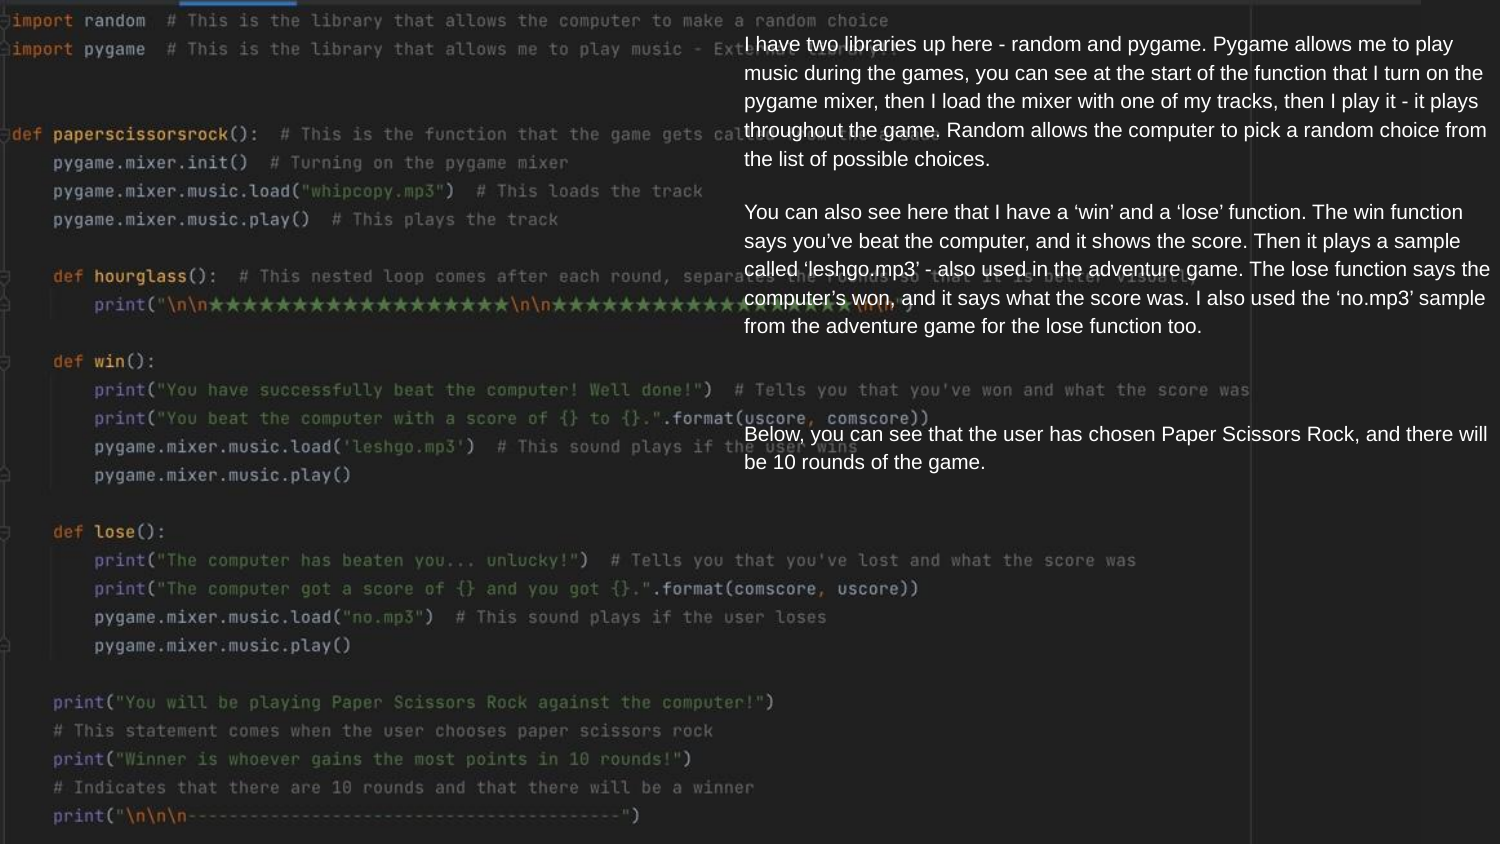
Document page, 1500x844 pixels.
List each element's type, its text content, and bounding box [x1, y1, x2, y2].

picture [0, 0, 1421, 844]
list I have two libraries up here - random and pygame. Pygame allows me to play music during the games, you can see at the start of the function that I turn on the pygame mixer, then I load the mixer with one of my tracks, then I play it - it plays throughout the game. Random allows the computer to pick a random choice from the list of possible choices. You can also see here that I have a ‘win’ and a ‘lose’ function. The win function says you’ve beat the computer, and it shows the score. Then it plays a sample called ‘leshgo.mp3’ - also used in the adventure game. The lose function says the computer’s won, and it says what the score was. I also used the ‘no.mp3’ sample from the adventure game for the lose function too. Below, you can see that the user has chosen Paper Scissors Rock, and there will be 10 rounds of the game. [1423, 12, 1500, 573]
